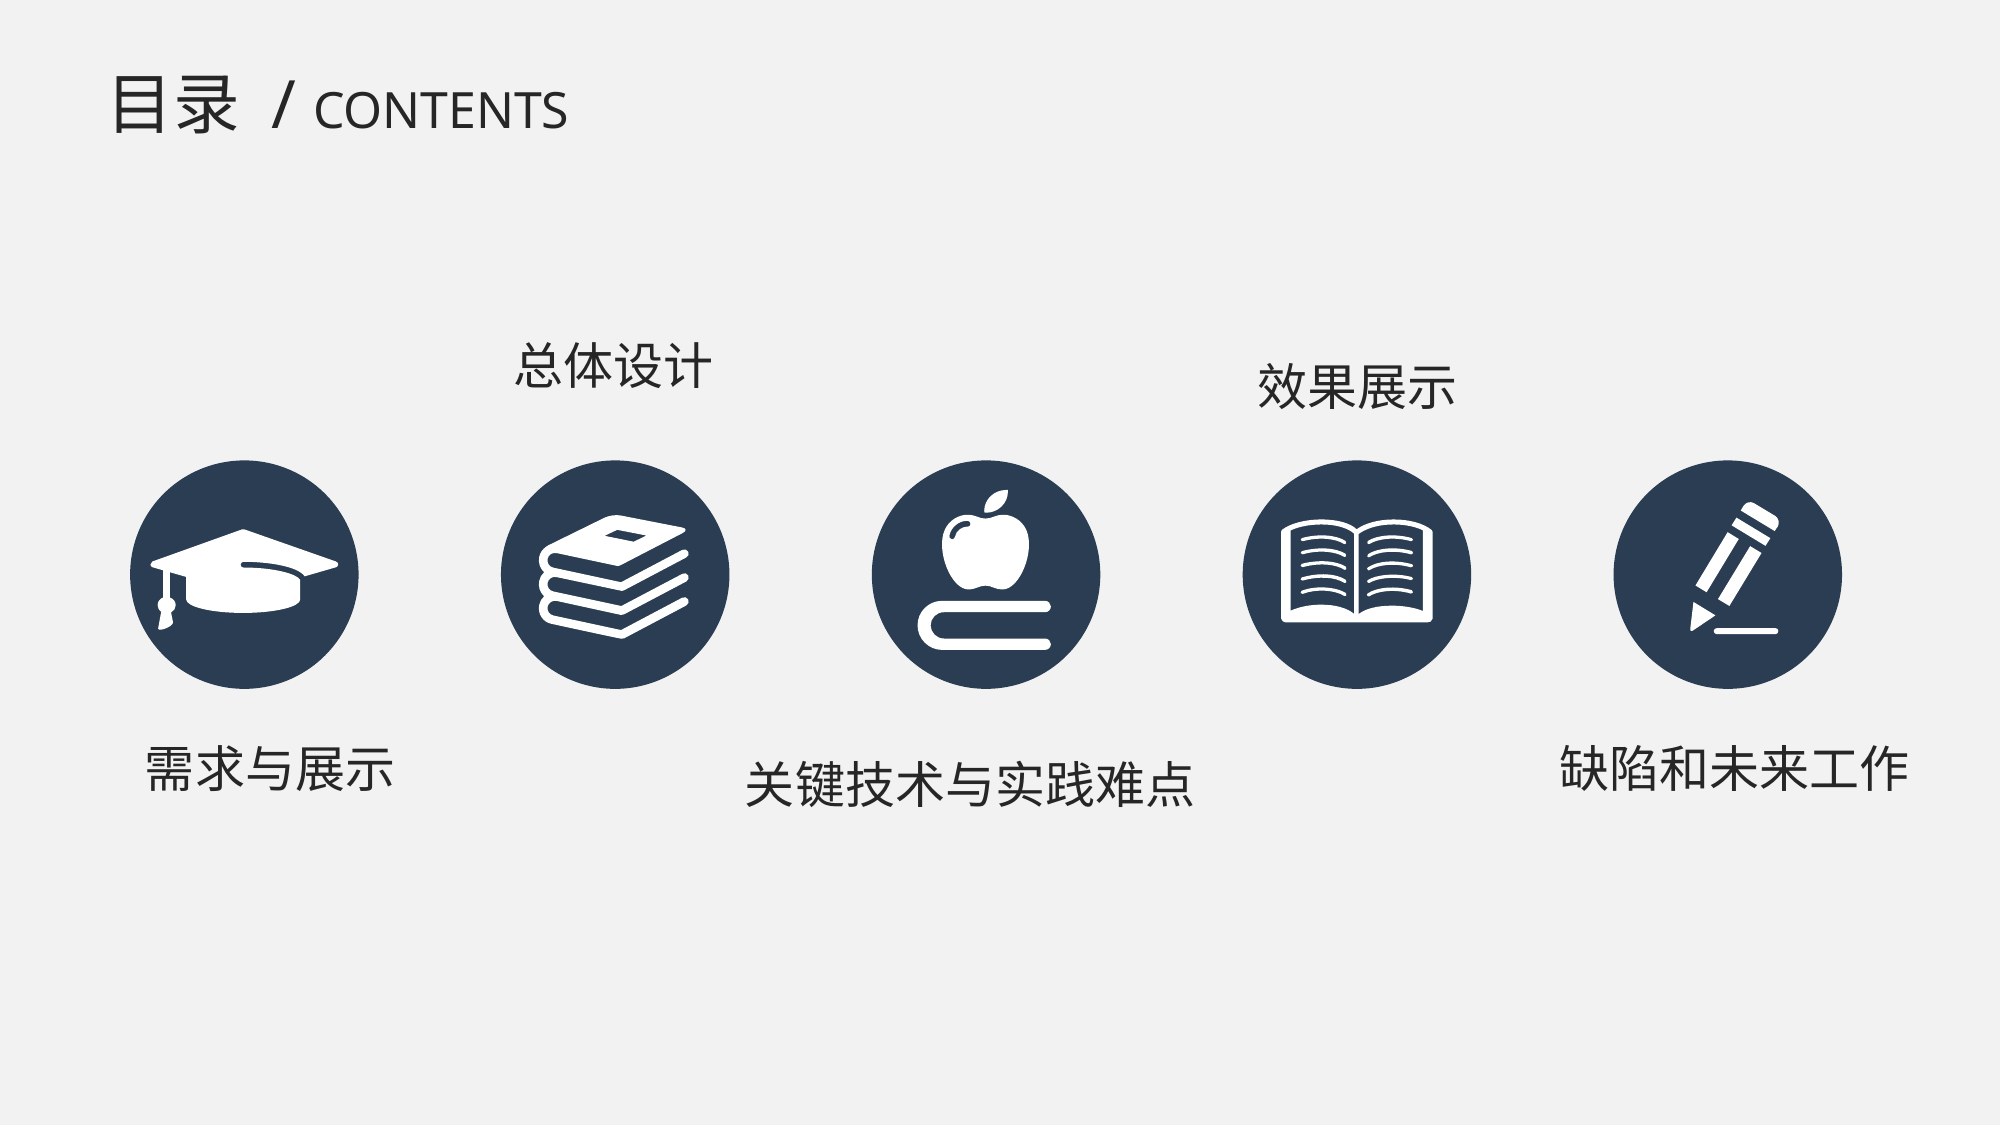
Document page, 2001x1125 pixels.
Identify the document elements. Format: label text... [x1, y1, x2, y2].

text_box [1613, 460, 1843, 689]
text_box 关键技术与实践难点 [730, 746, 1210, 822]
text_box 总体设计 [498, 327, 729, 402]
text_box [871, 460, 1101, 689]
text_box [1242, 460, 1472, 689]
text_box 效果展示 [1242, 348, 1473, 423]
text_box 缺陷和未来工作 [1545, 729, 1925, 805]
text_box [130, 460, 359, 689]
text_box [500, 460, 730, 689]
text_box 需求与展示 [130, 729, 410, 805]
text_box 目录 / CONTENTS [38, 54, 638, 150]
